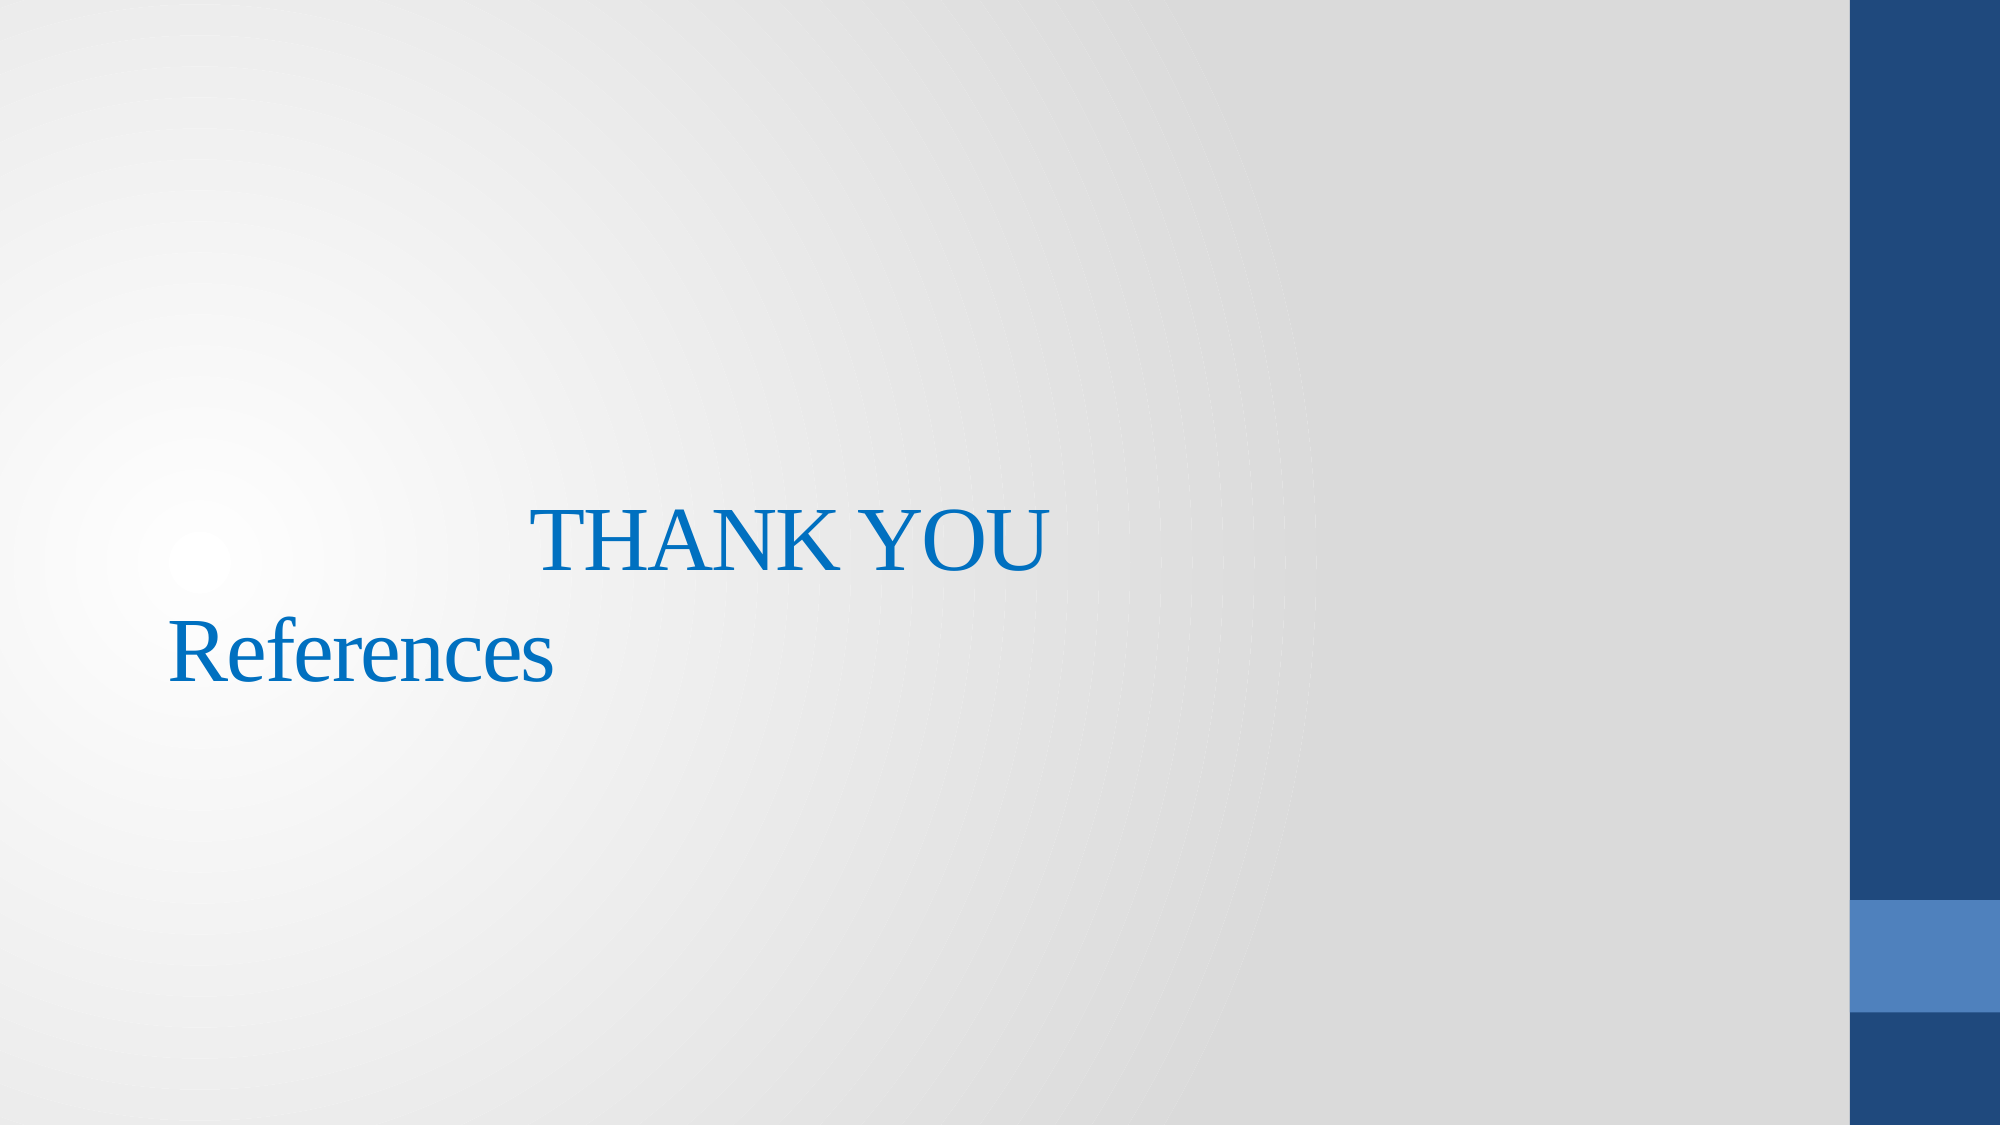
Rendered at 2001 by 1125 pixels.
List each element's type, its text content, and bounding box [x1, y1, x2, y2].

title THANK YOU References [152, 279, 1563, 940]
